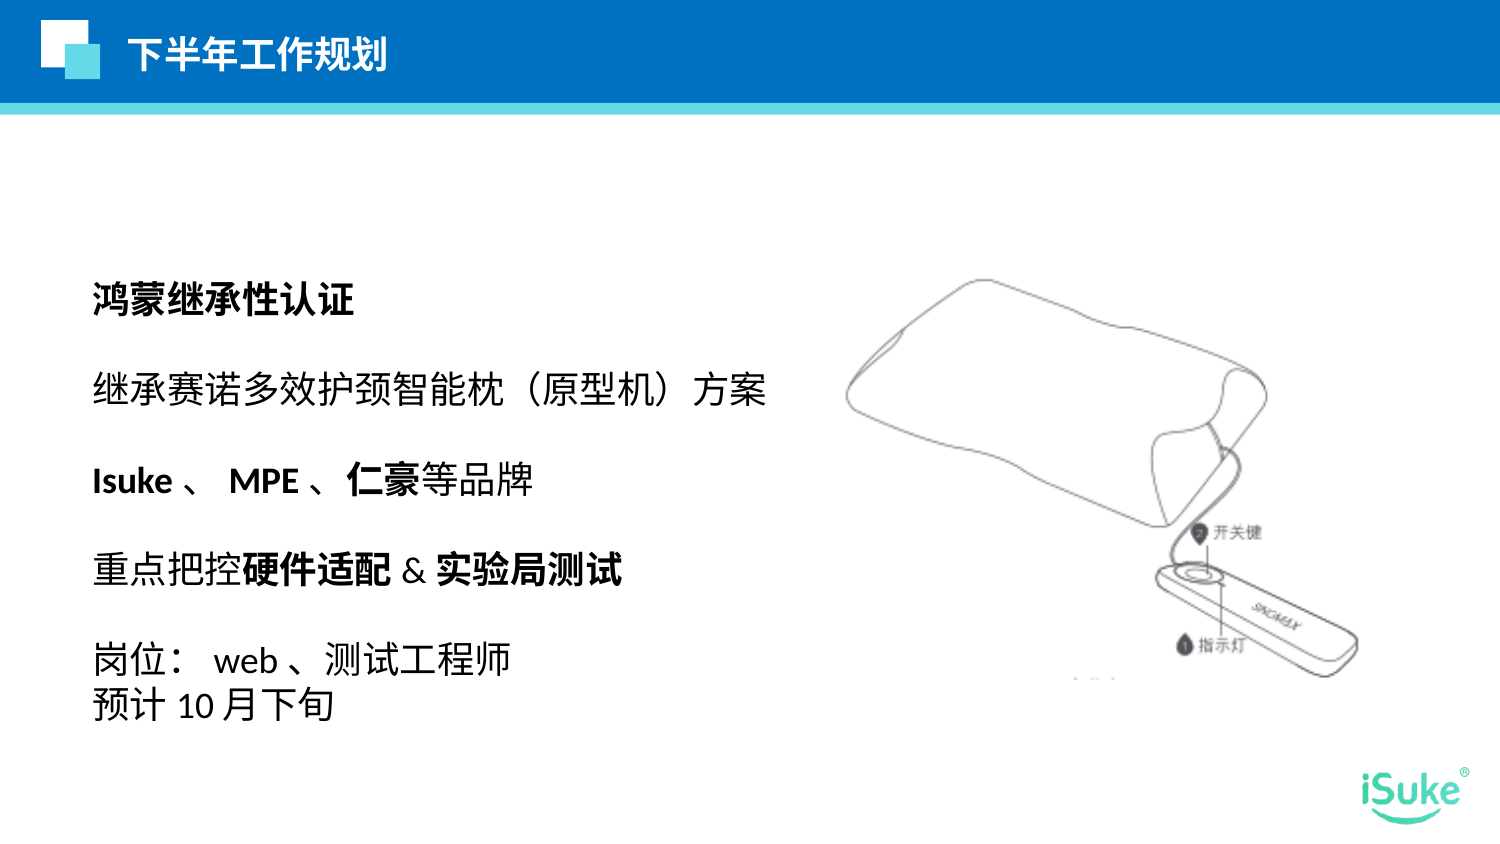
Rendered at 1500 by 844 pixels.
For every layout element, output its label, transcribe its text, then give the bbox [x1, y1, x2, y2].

picture [808, 256, 1389, 680]
text_box 下半年工作规划 [112, 23, 750, 84]
text_box [39, 18, 91, 69]
text_box 鸿蒙继承性认证 继承赛诺多效护颈智能枕（原型机）方案 Isuke、MPE、仁豪等品牌 重点把控硬件适配&实验局测试 岗位：web、测试工程师 预计10月下旬 [77, 268, 880, 733]
text_box [0, 101, 1500, 117]
text_box [63, 42, 102, 81]
picture [1355, 764, 1471, 827]
text_box [0, 0, 1500, 101]
